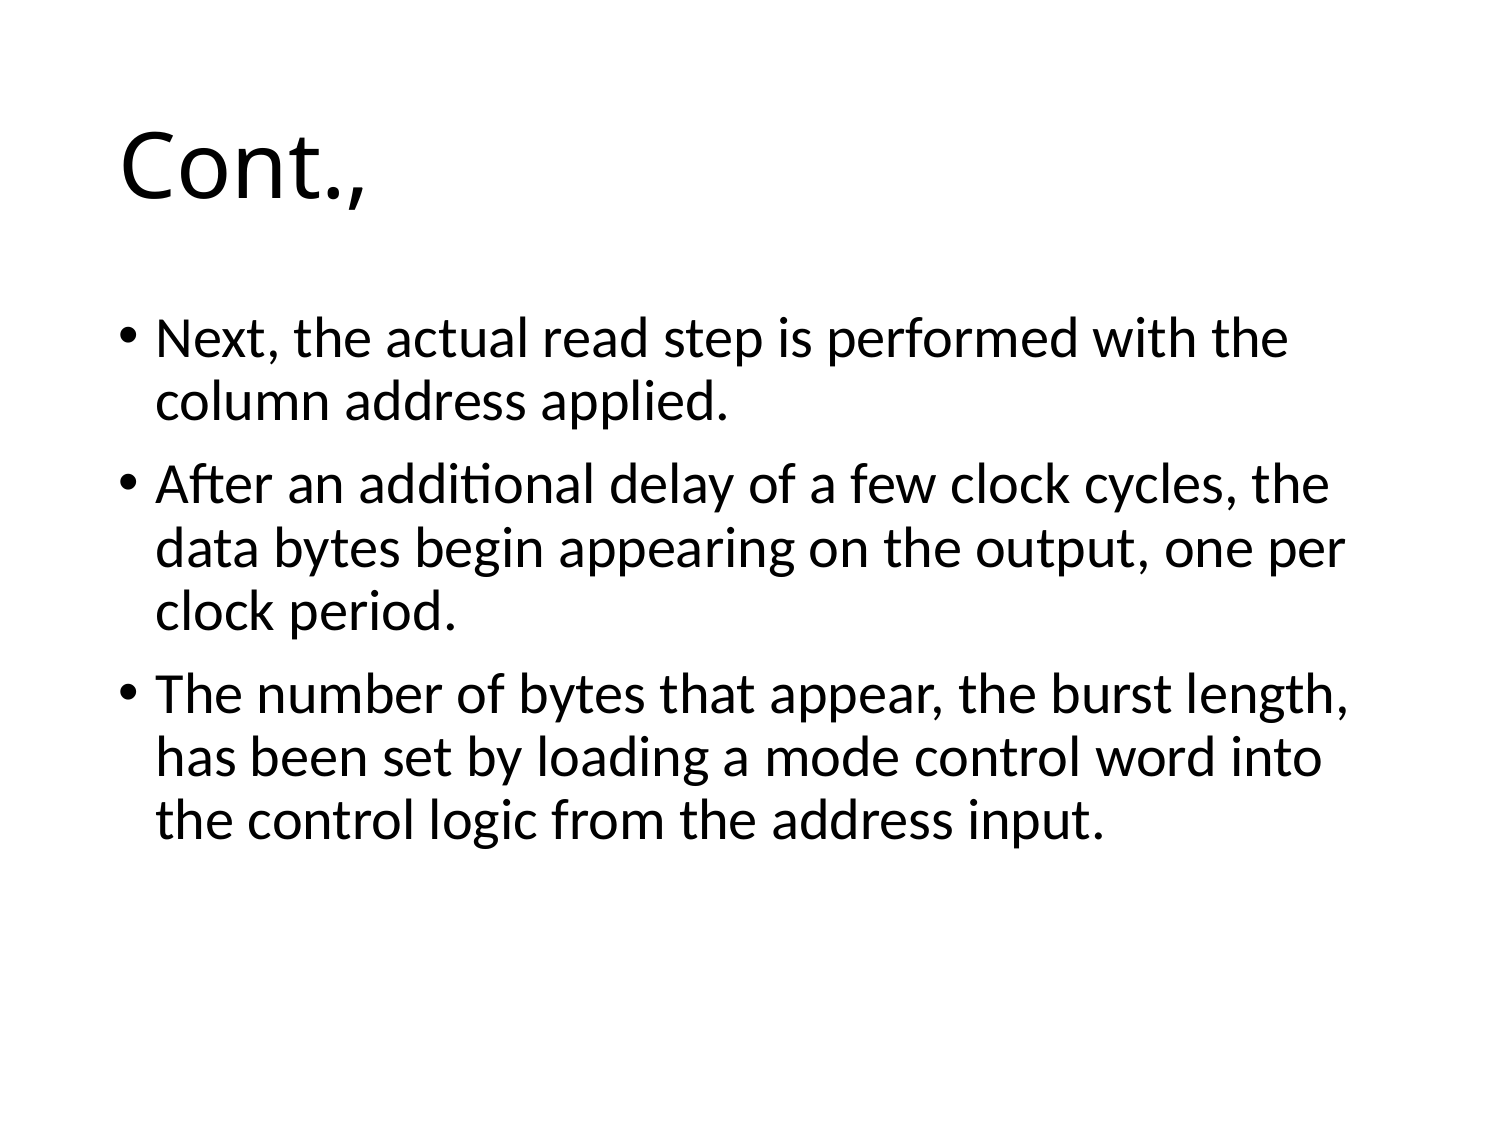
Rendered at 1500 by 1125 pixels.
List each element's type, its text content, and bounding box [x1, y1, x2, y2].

list Next, the actual read step is performed with the column address applied. After an additional delay of a few clock cycles, the data bytes begin appearing on the output, one per clock period. The number of bytes that appear, the burst length, has been set by loading a mode control word into the control logic from the address input. [103, 299, 1397, 1014]
title Cont., [103, 59, 1397, 278]
